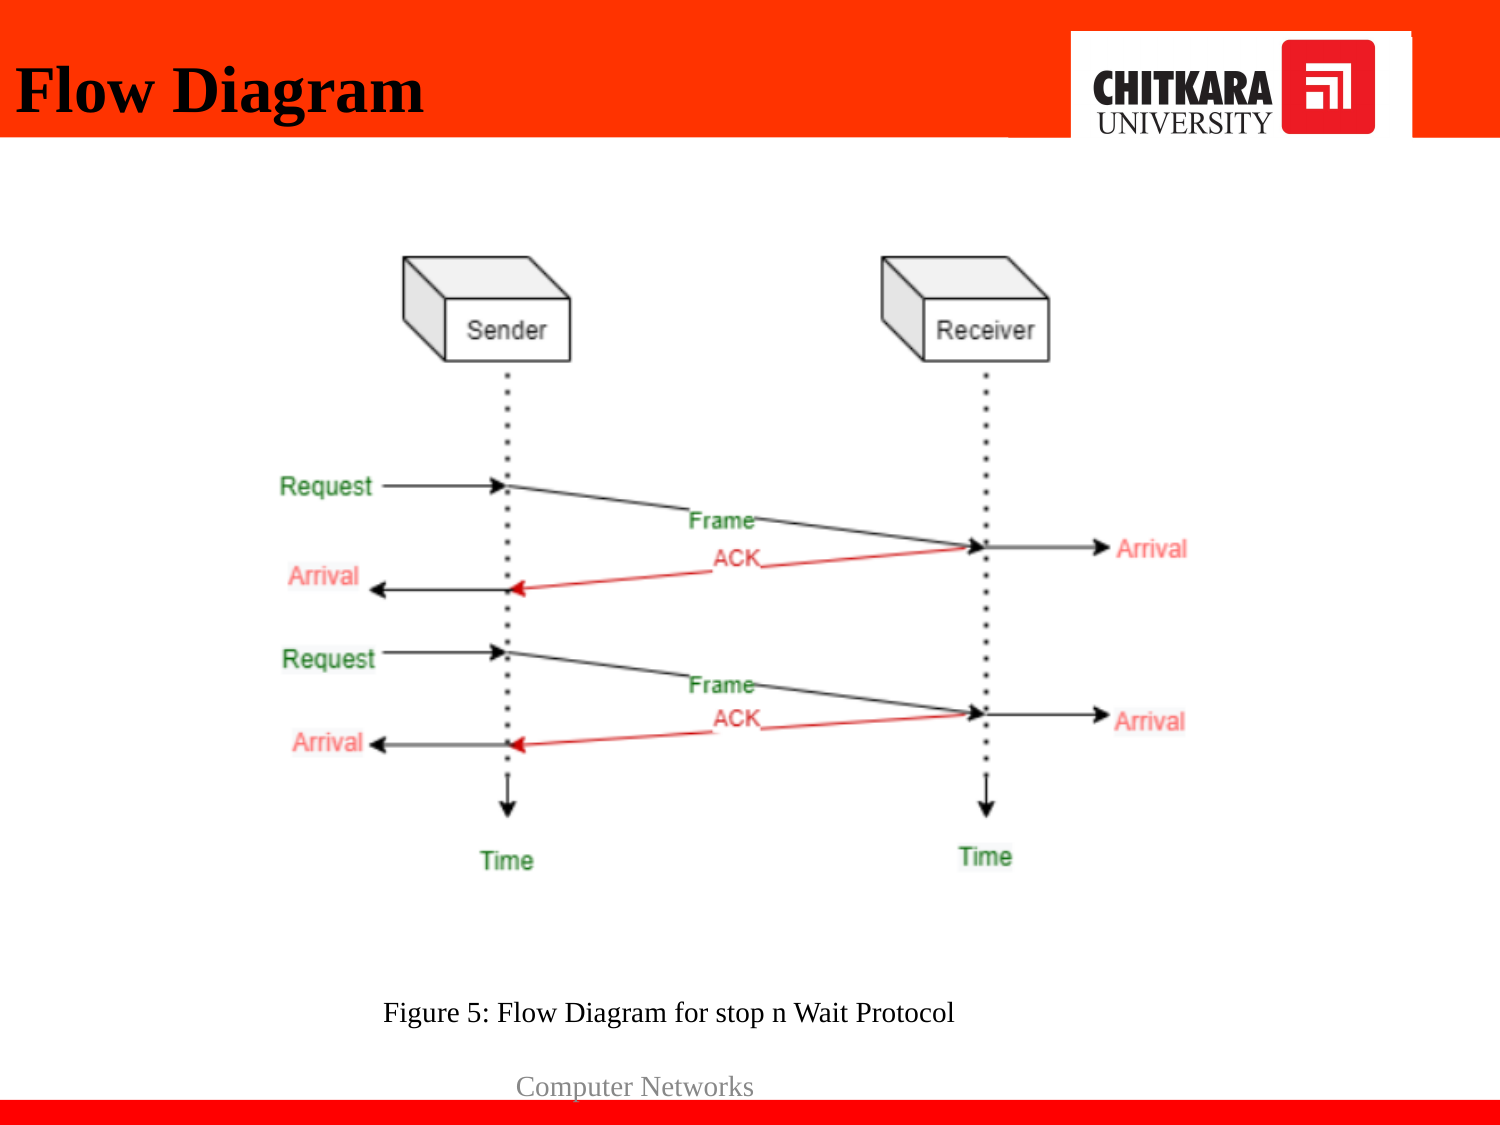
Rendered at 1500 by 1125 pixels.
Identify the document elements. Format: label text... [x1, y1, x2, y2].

picture [198, 203, 1239, 902]
text_box Flow Diagram [0, 12, 1058, 160]
text_box Figure 5: Flow Diagram for stop n Wait Protocol [368, 985, 1132, 1036]
picture [1074, 37, 1390, 138]
footer Computer Networks [0, 1054, 1380, 1115]
